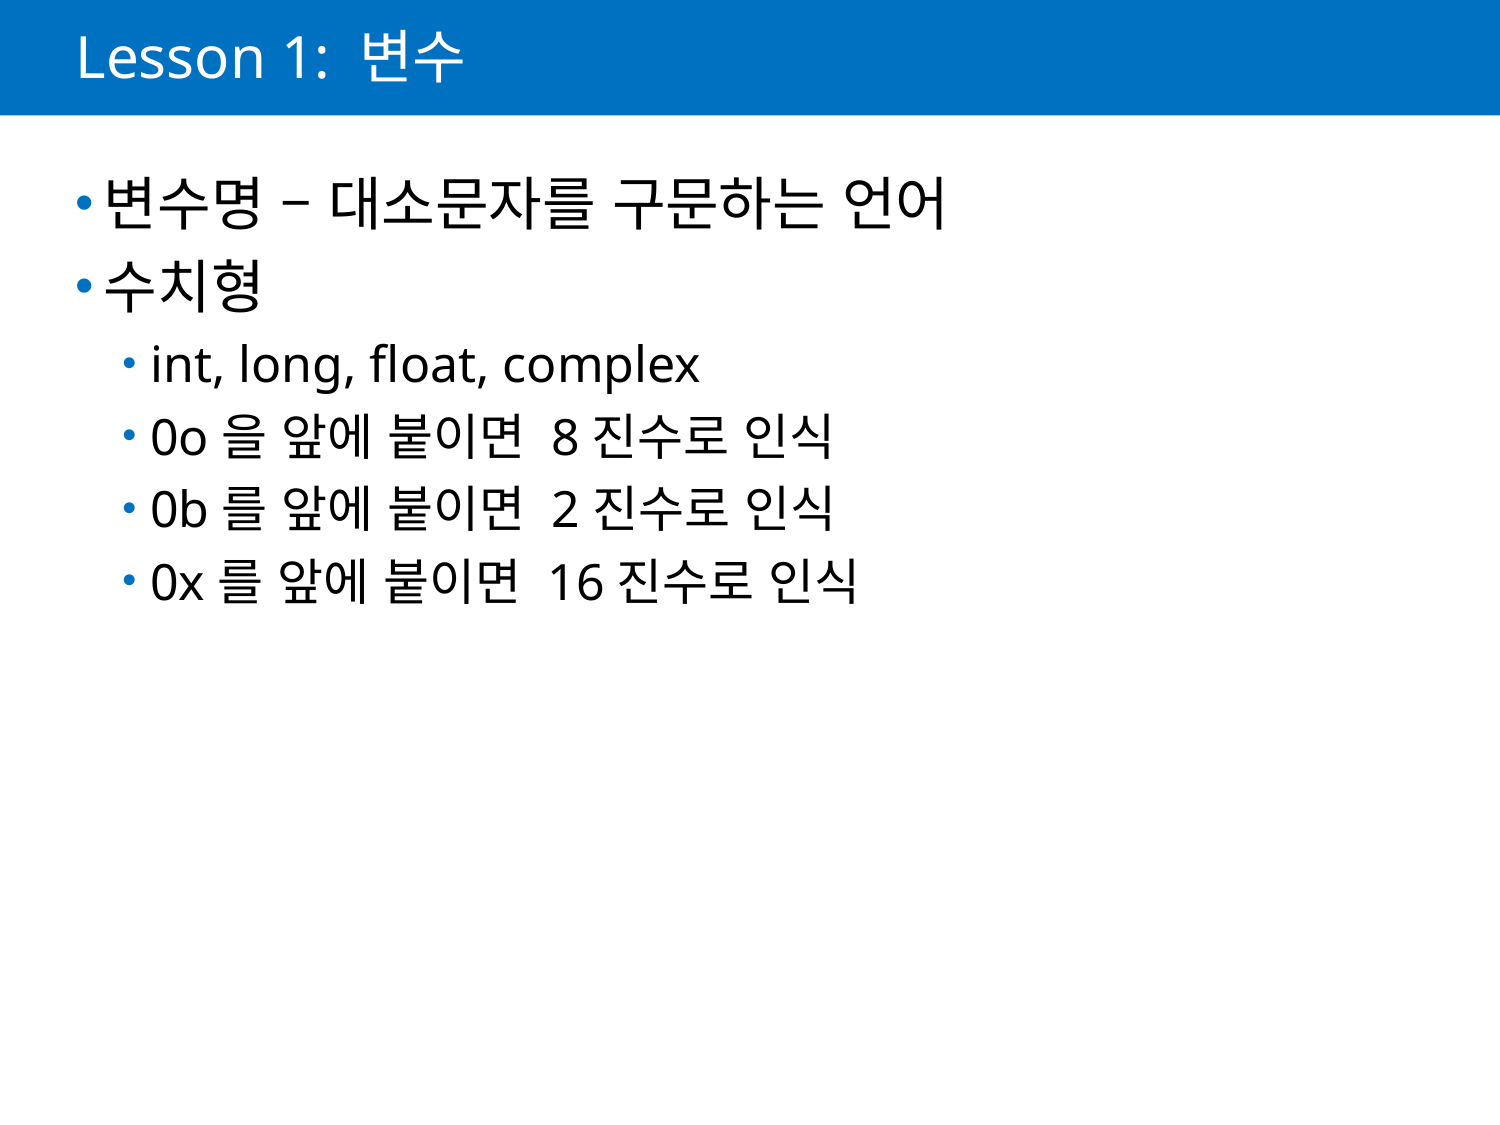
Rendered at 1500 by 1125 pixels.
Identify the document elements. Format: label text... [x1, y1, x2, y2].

list 변수명 – 대소문자를 구문하는 언어 수치형 int, long, float, complex 0o을 앞에 붙이면 8진수로 인식 0b를 앞에 붙이면 2진수로 인식 0x를 앞에 붙이면 16진수로 인식 [74, 167, 1408, 1013]
title Lesson 1: 변수 [75, 0, 1351, 122]
